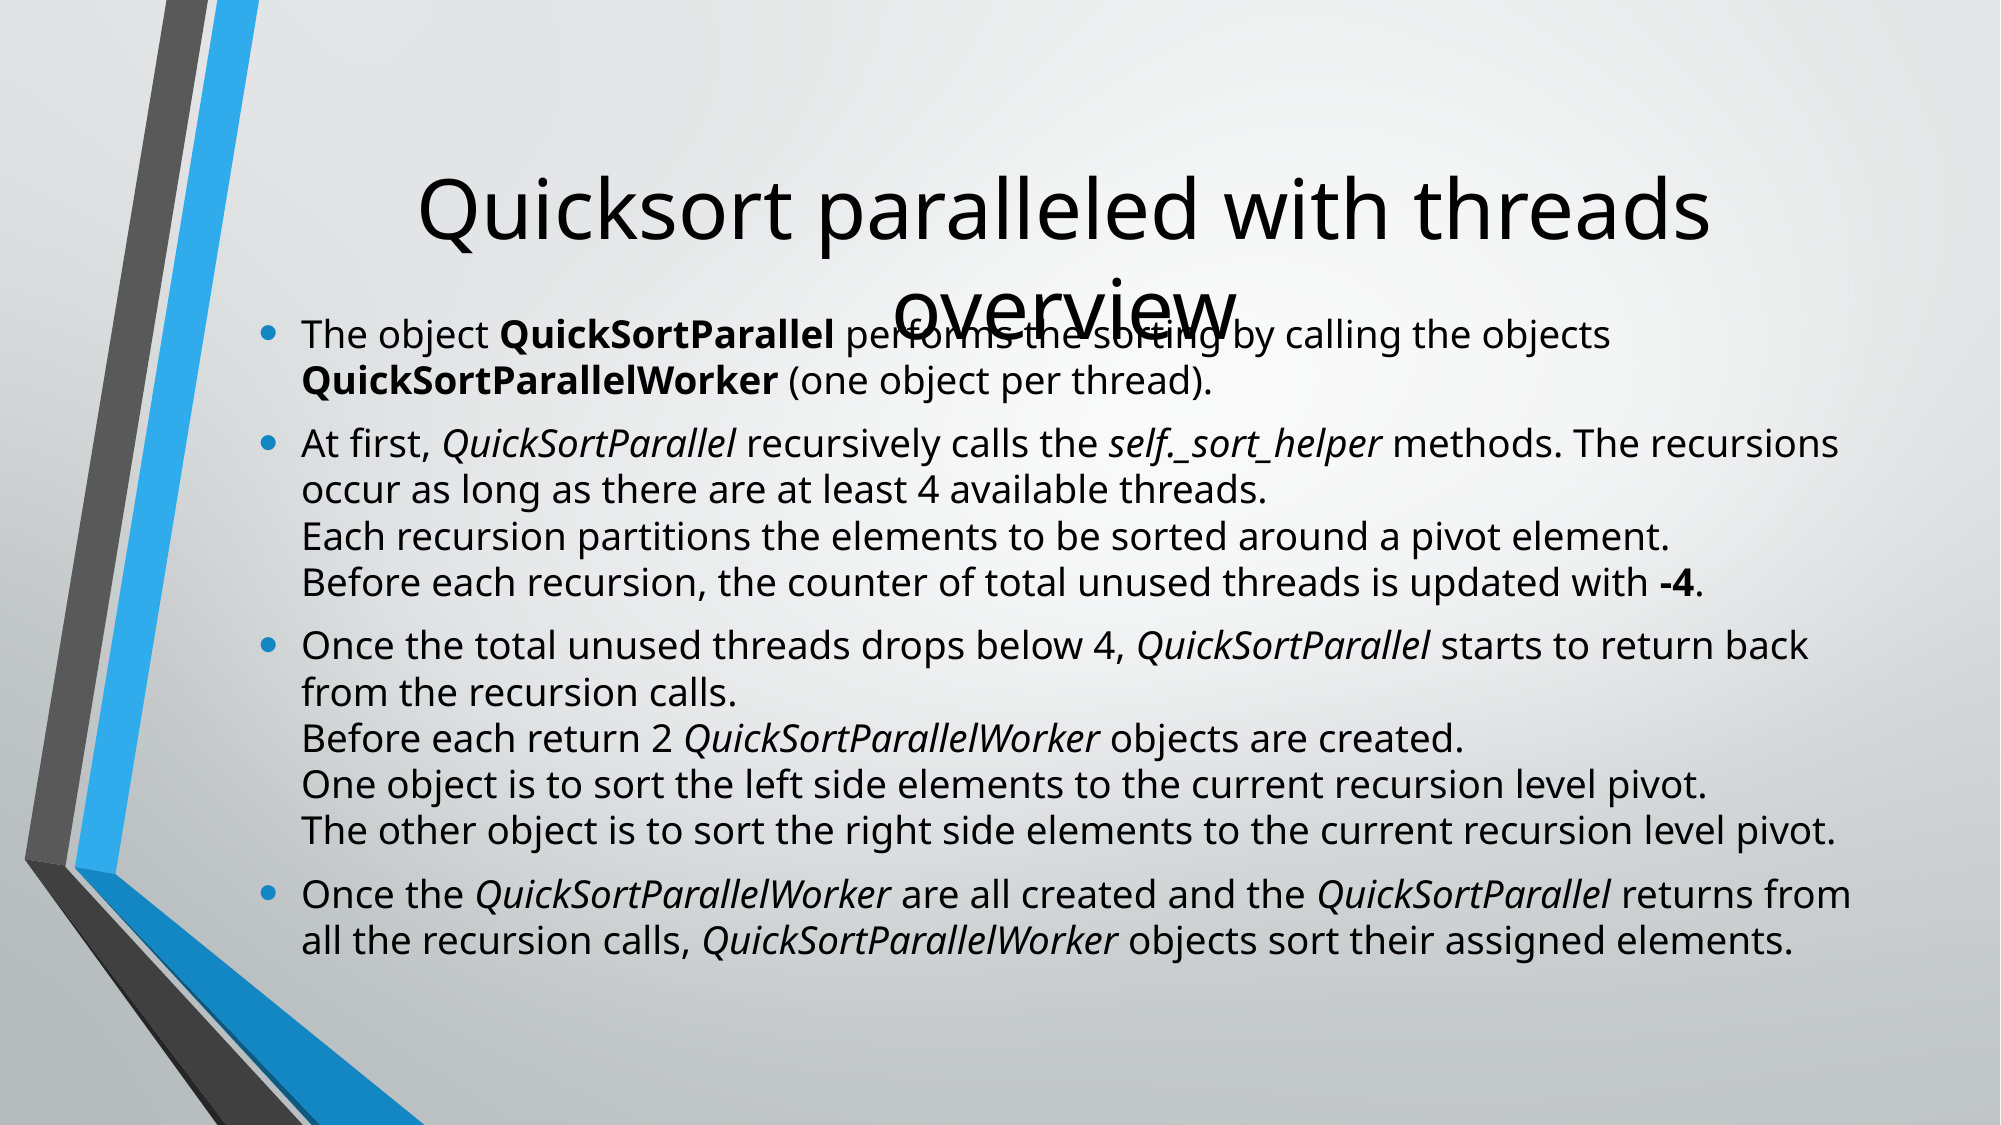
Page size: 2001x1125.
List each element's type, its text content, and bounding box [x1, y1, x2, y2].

list The object QuickSortParallel performs the sorting by calling the objects QuickSortParallelWorker (one object per thread). At first, QuickSortParallel recursively calls the self._sort_helper methods. The recursions occur as long as there are at least 4 available threads. Each recursion partitions the elements to be sorted around a pivot element. Before each recursion, the counter of total unused threads is updated with -4. Once the total unused threads drops below 4, QuickSortParallel starts to return back from the recursion calls. Before each return 2 QuickSortParallelWorker objects are created. One object is to sort the left side elements to the current recursion level pivot. The other object is to sort the right side elements to the current recursion level pivot. Once the QuickSortParallelWorker are all created and the QuickSortParallel returns from all the recursion calls, QuickSortParallelWorker objects sort their assigned elements. [243, 297, 1887, 974]
title Quicksort paralleled with threads overview [243, 112, 1887, 297]
